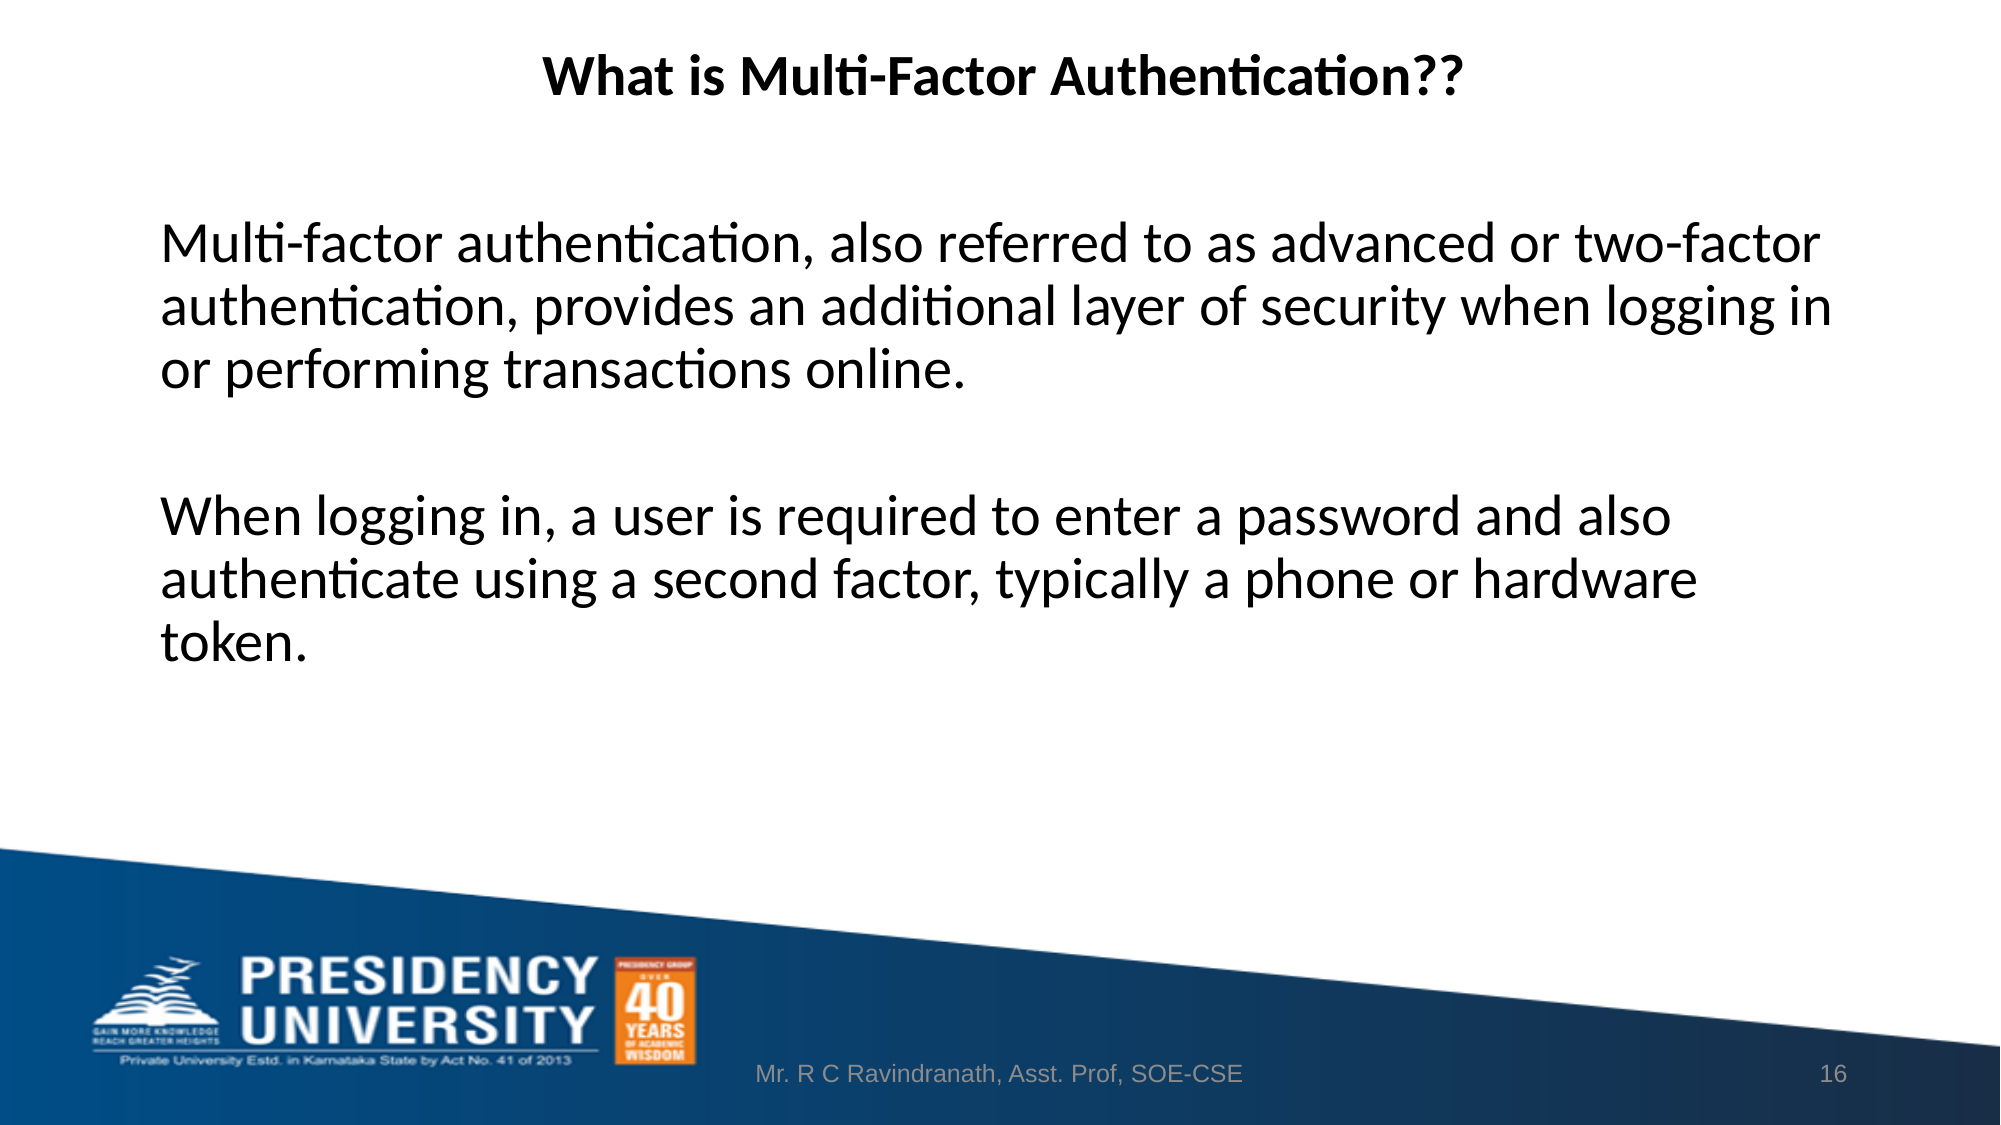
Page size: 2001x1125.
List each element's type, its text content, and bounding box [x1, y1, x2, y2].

list What is Multi-Factor Authentication?? Multi-factor authentication, also referred to as advanced or two-factor authentication, provides an additional layer of security when logging in or performing transactions online. When logging in, a user is required to enter a password and also authenticate using a second factor, typically a phone or hardware token. [137, 37, 1863, 1014]
footer Mr. R C Ravindranath, Asst. Prof, SOE-CSE [662, 1042, 1338, 1103]
slide_number 16 [1412, 1042, 1863, 1103]
picture [0, 845, 2000, 1125]
